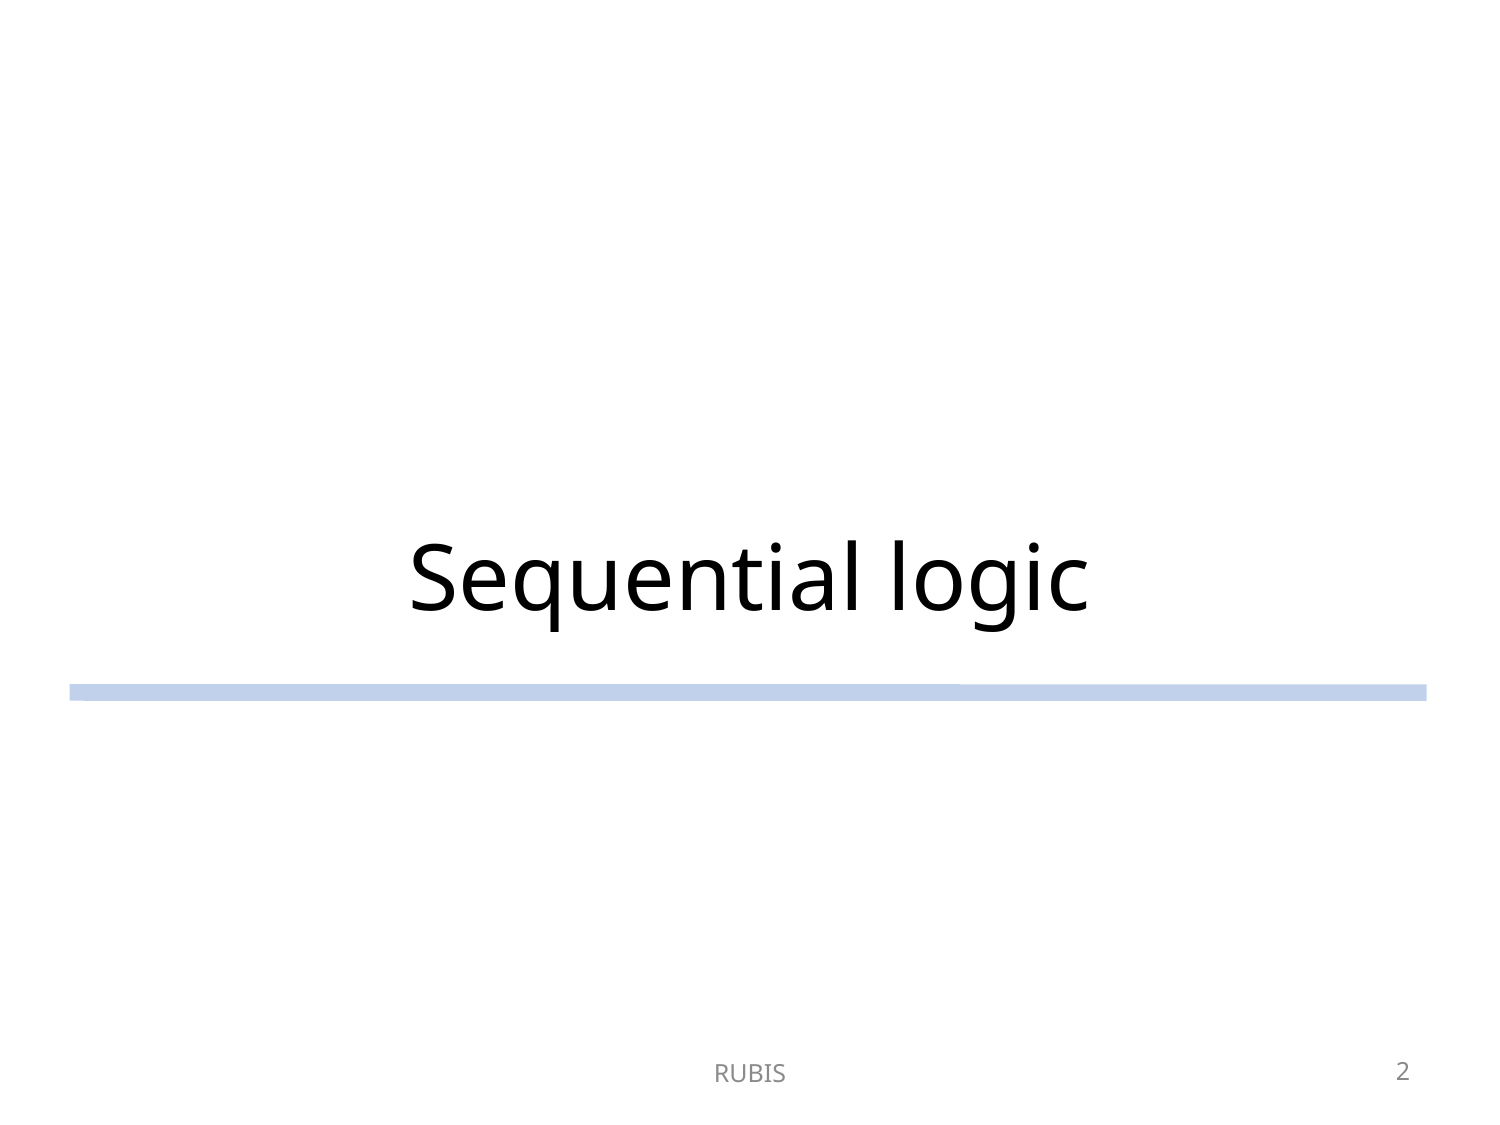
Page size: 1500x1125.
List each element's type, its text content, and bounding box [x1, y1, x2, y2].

title Sequential logic [75, 384, 1425, 763]
footer RUBIS [512, 1042, 988, 1103]
slide_number 2 [1074, 1042, 1425, 1103]
